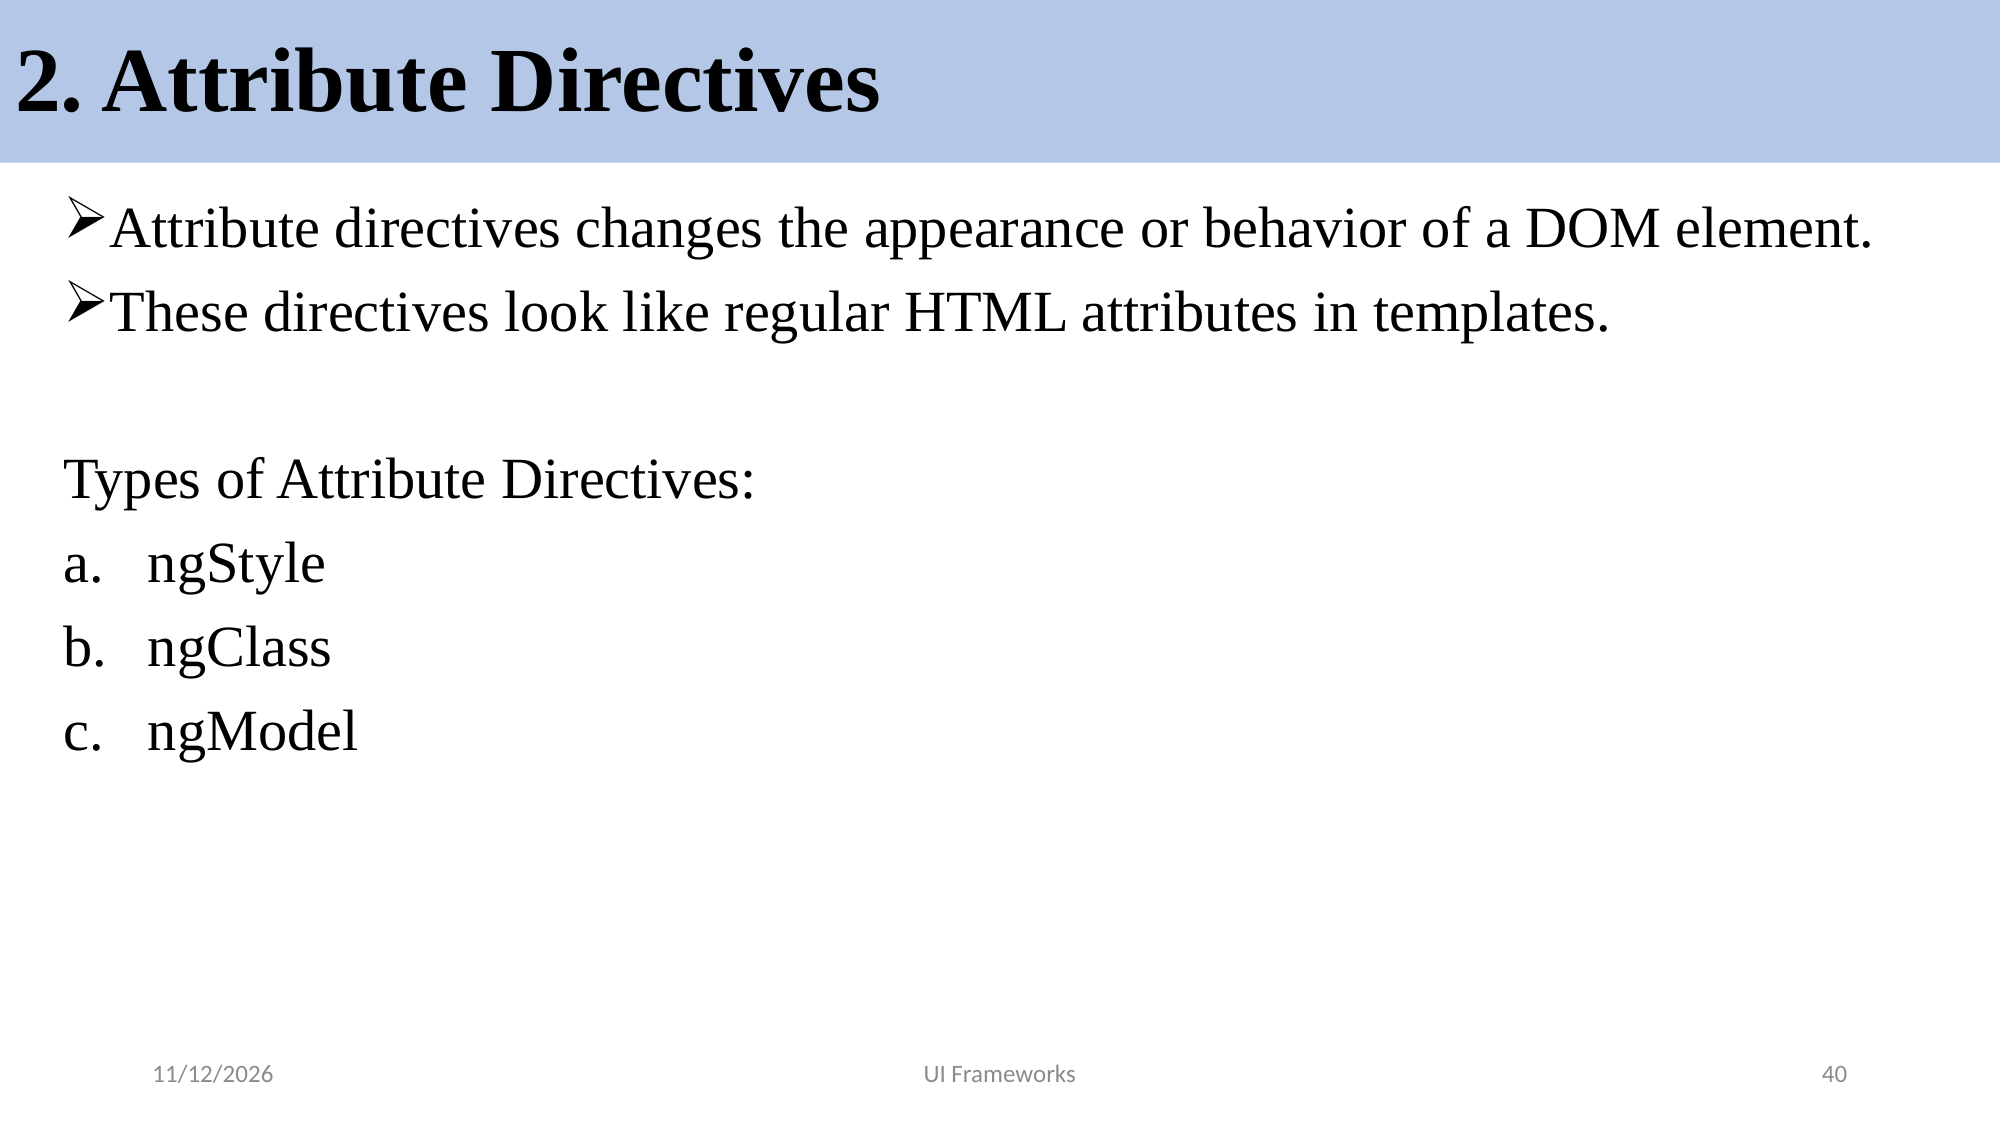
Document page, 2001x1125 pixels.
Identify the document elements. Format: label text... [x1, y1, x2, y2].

slide_number 40 [1412, 1042, 1863, 1103]
list Attribute directives changes the appearance or behavior of a DOM element. These directives look like regular HTML attributes in templates. Types of Attribute Directives: ngStyle ngClass ngModel [48, 189, 2000, 919]
title 2. Attribute Directives [0, 0, 2000, 163]
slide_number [137, 1042, 588, 1103]
footer UI Frameworks [662, 1042, 1338, 1103]
